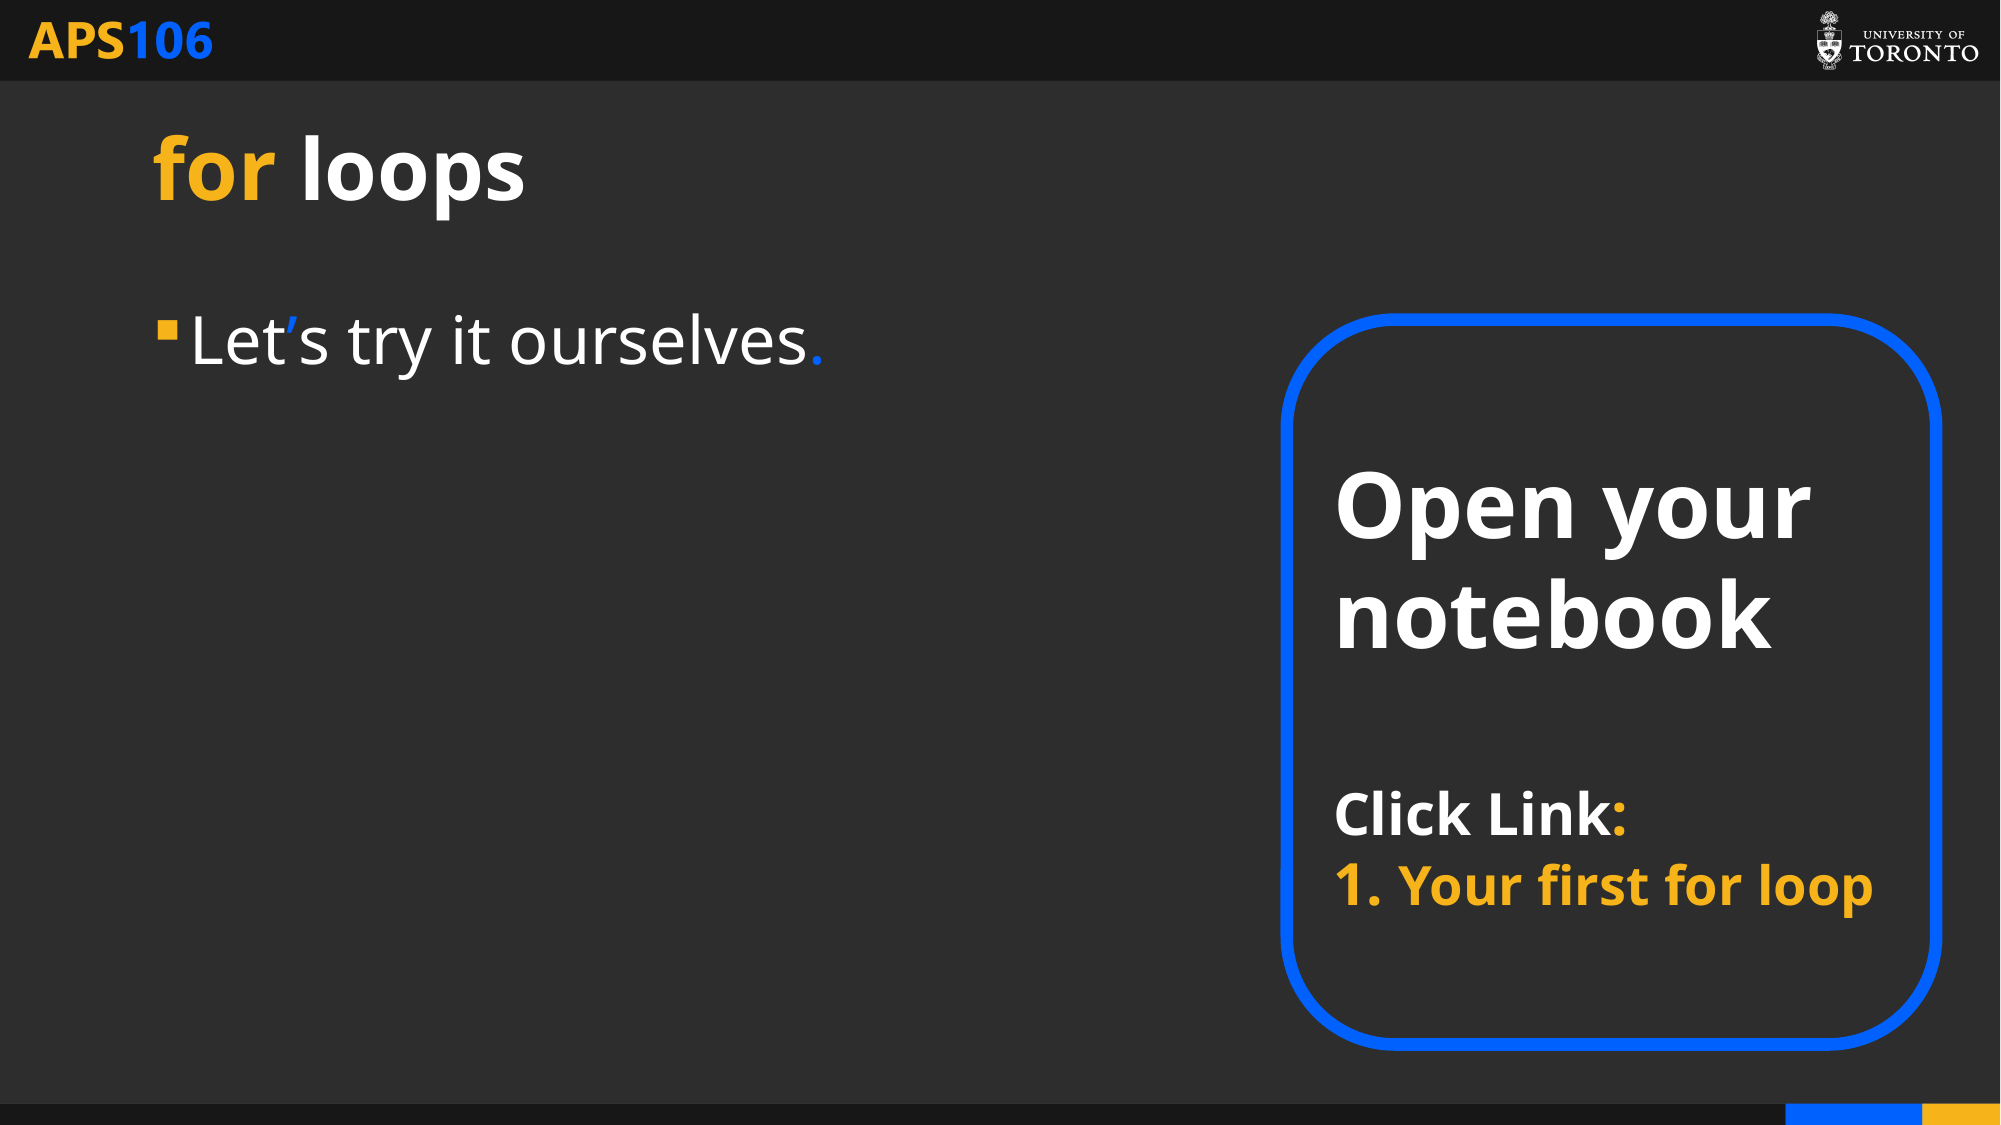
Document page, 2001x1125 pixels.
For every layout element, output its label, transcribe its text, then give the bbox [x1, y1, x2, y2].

list Let’s try it ourselves. [137, 299, 958, 1093]
title for loops [137, 119, 1863, 227]
text_box Open your notebook Click Link: 1. Your first for loop [1285, 318, 1938, 1046]
picture [0, 0, 2001, 1125]
